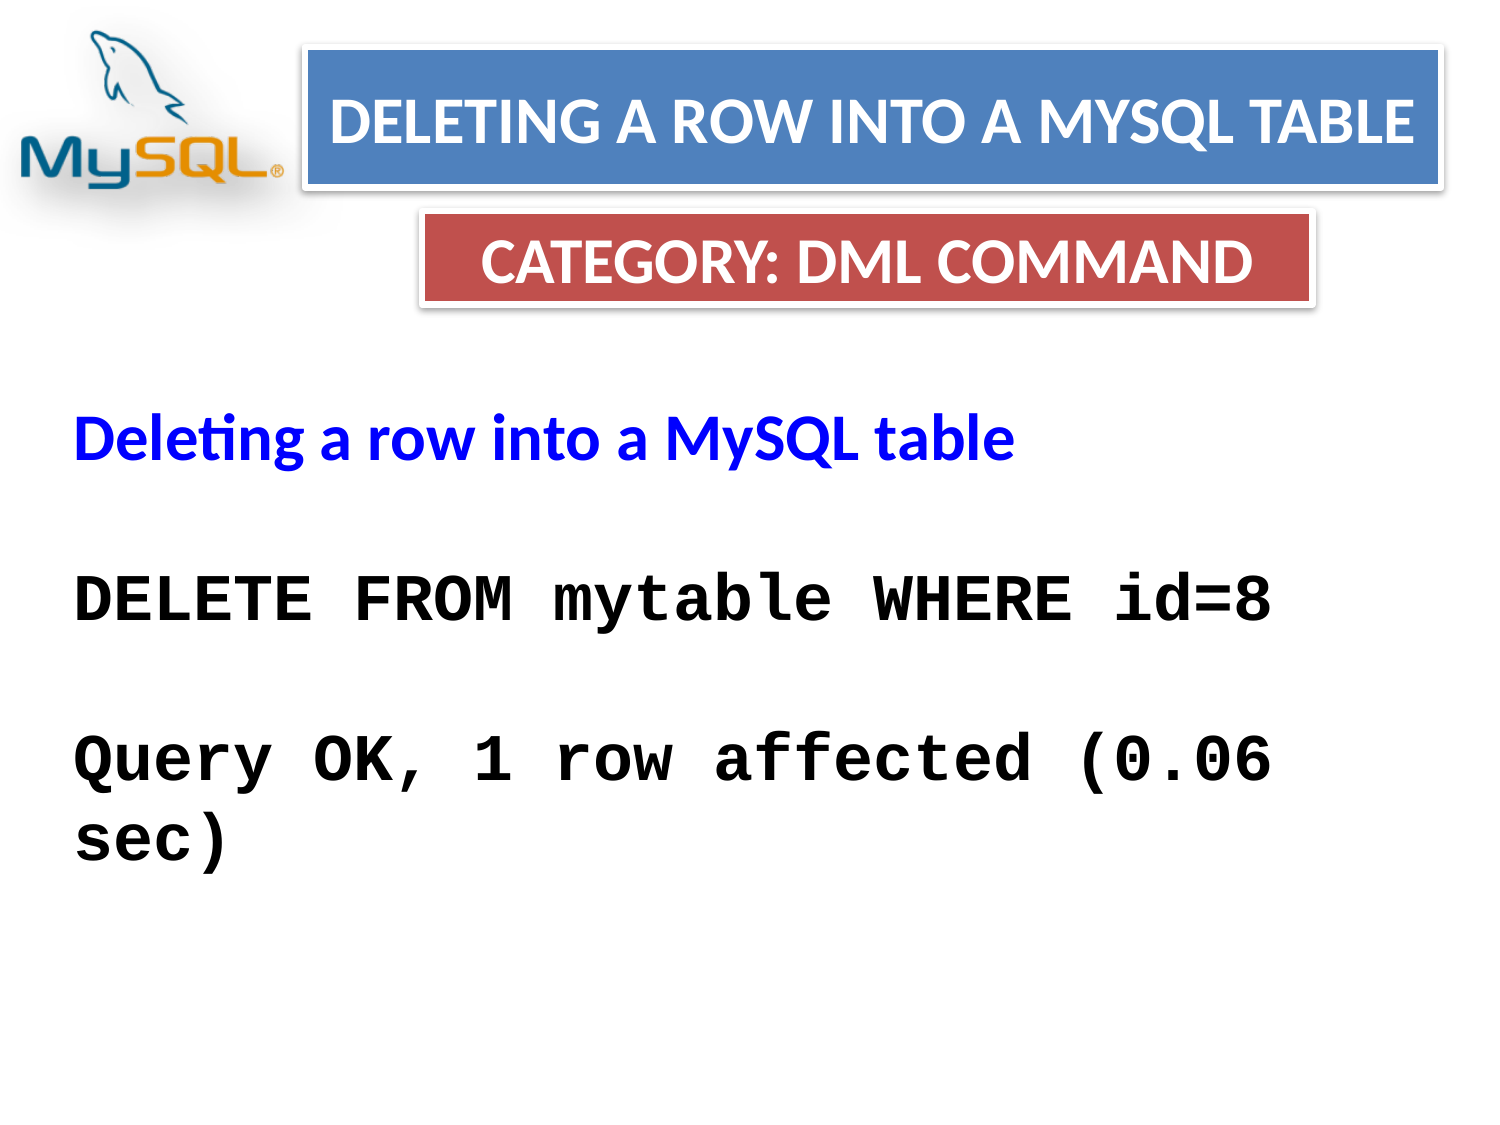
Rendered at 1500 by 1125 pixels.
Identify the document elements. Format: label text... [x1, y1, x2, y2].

picture [11, 23, 294, 198]
text_box Deleting a row into a MySQL table DELETE FROM mytable WHERE id=8 Query OK, 1 row affected (0.06 sec) [58, 386, 1465, 882]
text_box DELETING A ROW INTO A MYSQL TABLE [302, 44, 1444, 191]
text_box CATEGORY: DML COMMAND [419, 208, 1316, 308]
